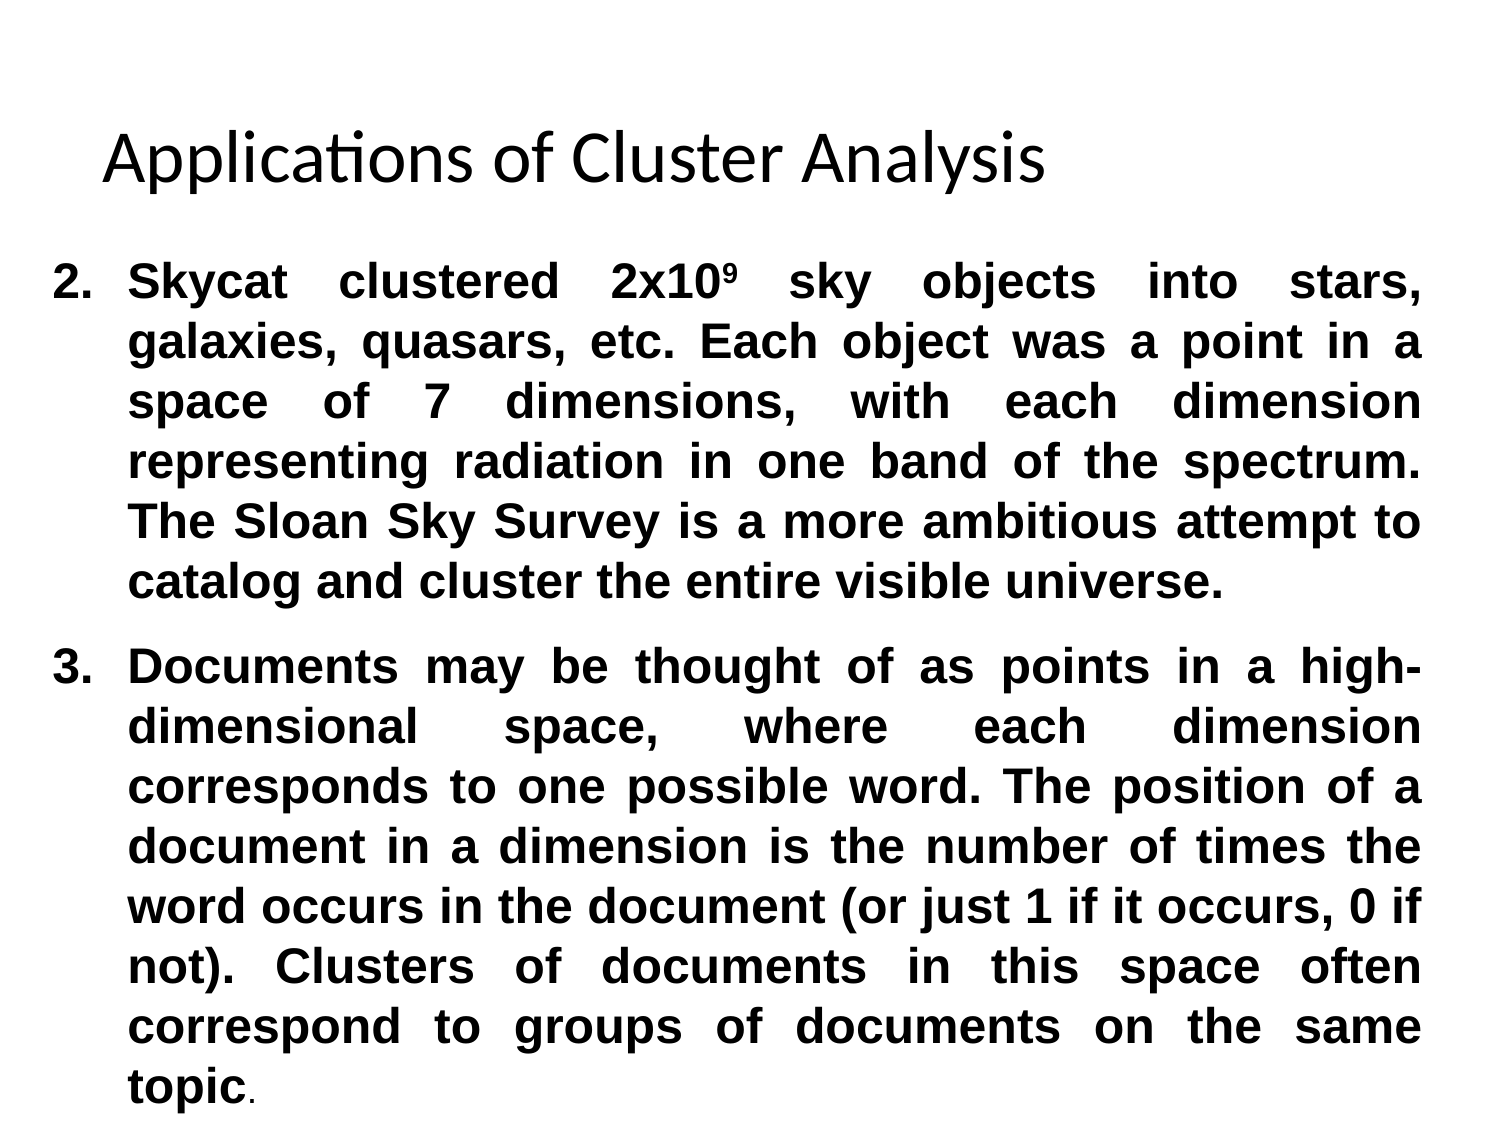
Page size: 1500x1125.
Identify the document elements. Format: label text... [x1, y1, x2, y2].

text_box Applications of Cluster Analysis [87, 99, 1325, 294]
text_box Skycat clustered 2x109 sky objects into stars, galaxies, quasars, etc. Each object was a point in a space of 7 dimensions, with each dimension representing radiation in one band of the spectrum. The Sloan Sky Survey is a more ambitious attempt to catalog and cluster the entire visible universe. Documents may be thought of as points in a high-dimensional space, where each dimension corresponds to one possible word. The position of a document in a dimension is the number of times the word occurs in the document (or just 1 if it occurs, 0 if not). Clusters of documents in this space often correspond to groups of documents on the same topic. [37, 241, 1438, 1122]
